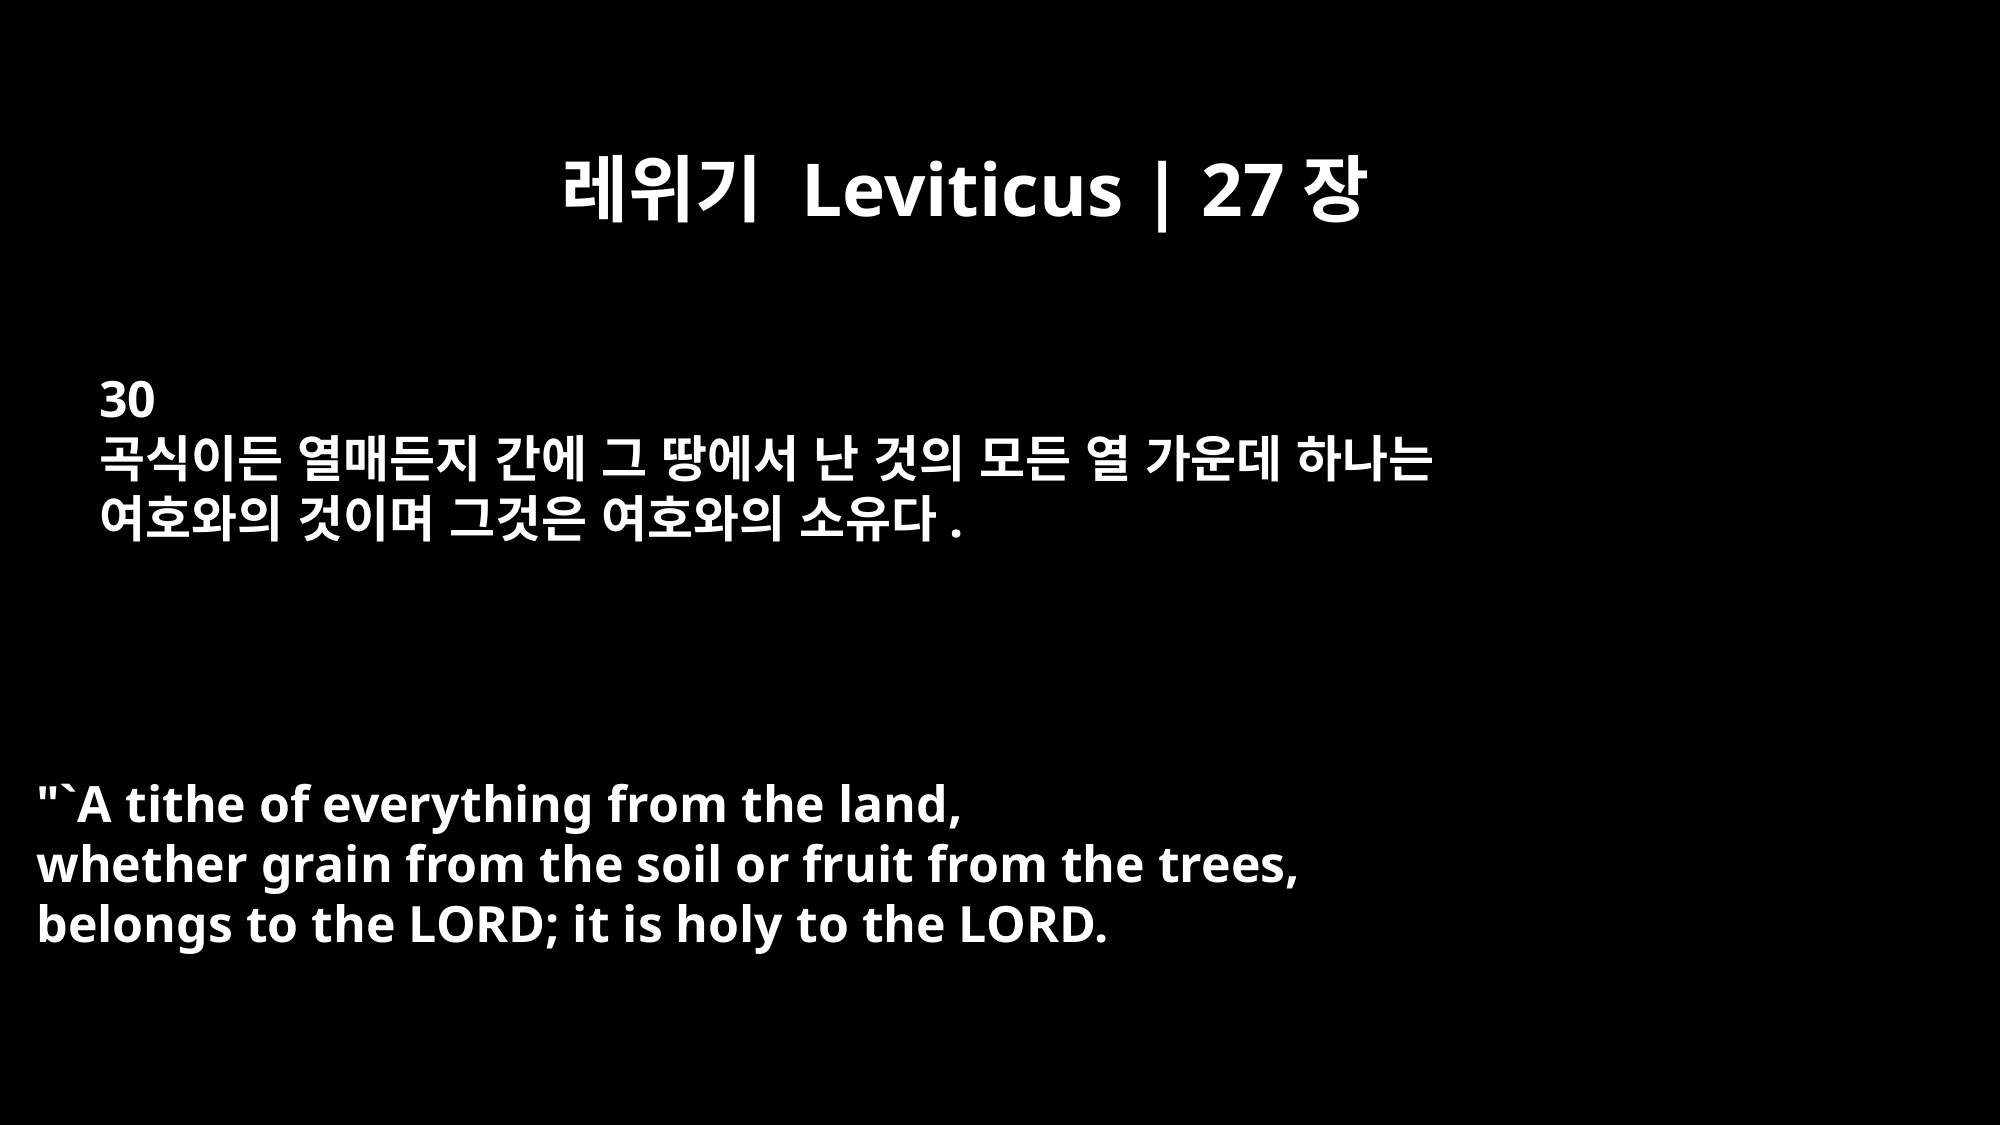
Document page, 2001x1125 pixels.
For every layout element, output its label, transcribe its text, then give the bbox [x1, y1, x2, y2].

text_box 30 곡식이든 열매든지 간에 그 땅에서 난 것의 모든 열 가운데 하나는 여호와의 것이며 그것은 여호와의 소유다. [84, 359, 1465, 555]
text_box "`A tithe of everything from the land, whether grain from the soil or fruit from the trees, belongs to the LORD; it is holy to the LORD. [21, 764, 1328, 960]
text_box 레위기 Leviticus | 27장 [546, 136, 1386, 239]
